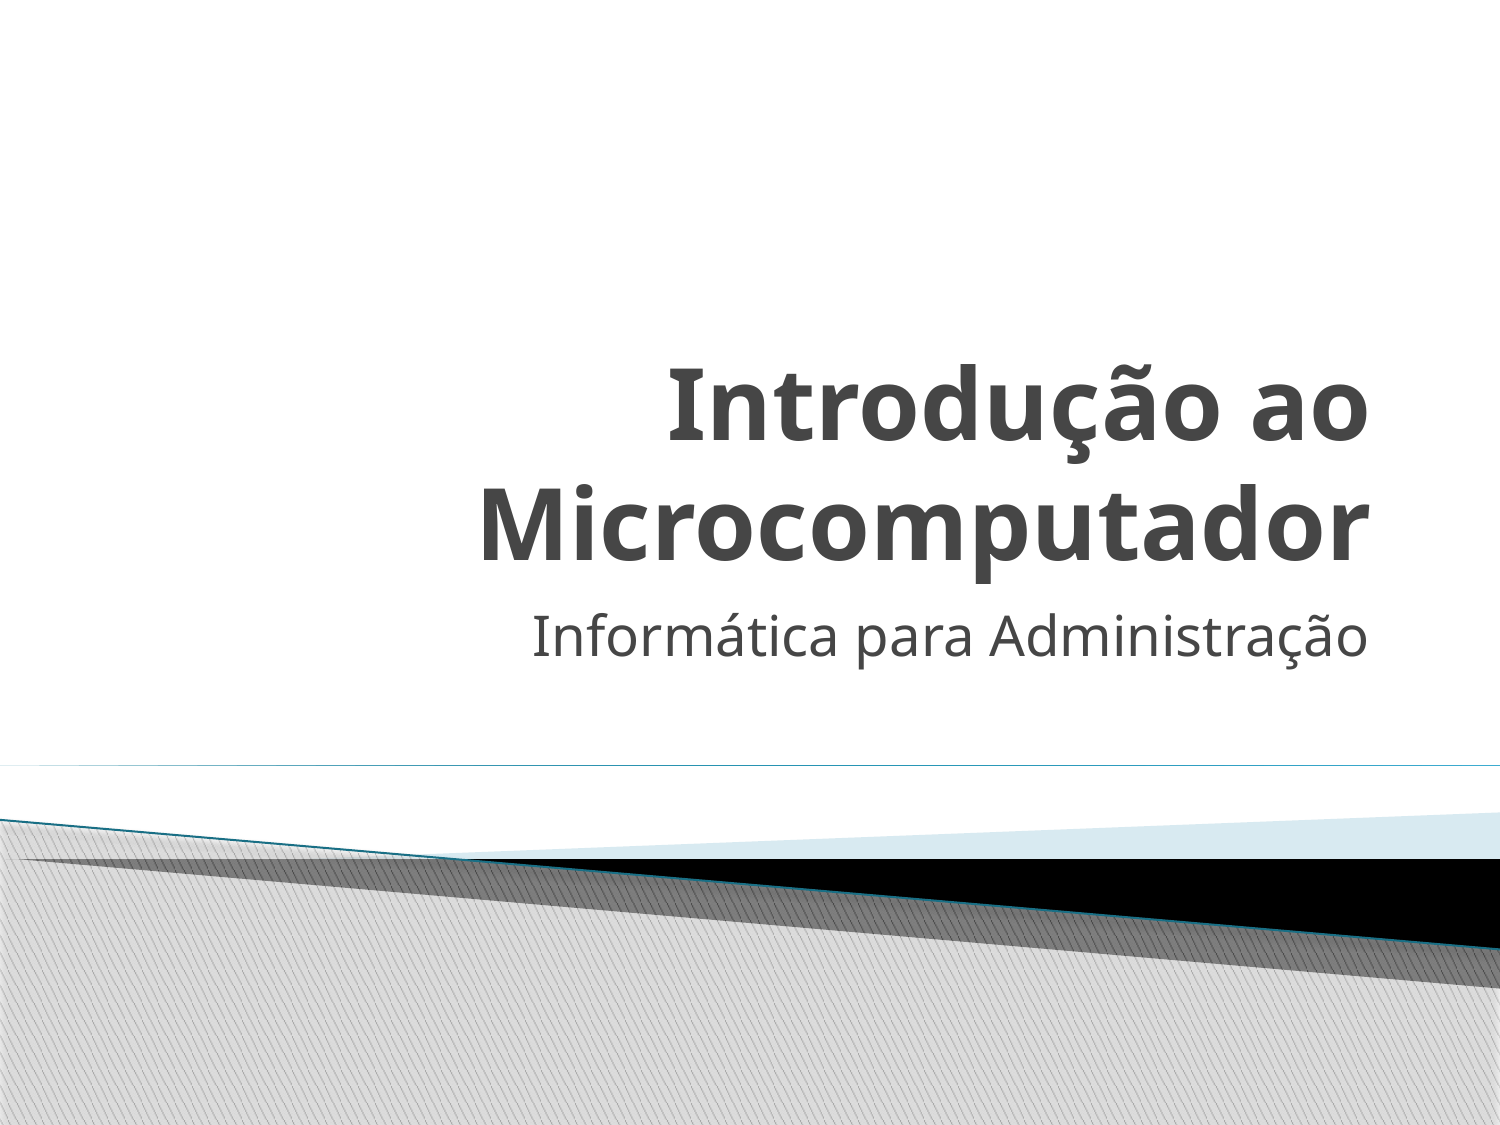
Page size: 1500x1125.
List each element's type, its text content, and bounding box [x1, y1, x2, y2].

picture [5, 859, 1500, 989]
title Introdução ao Microcomputador [112, 287, 1388, 588]
subtitle Informática para Administração [112, 592, 1388, 790]
